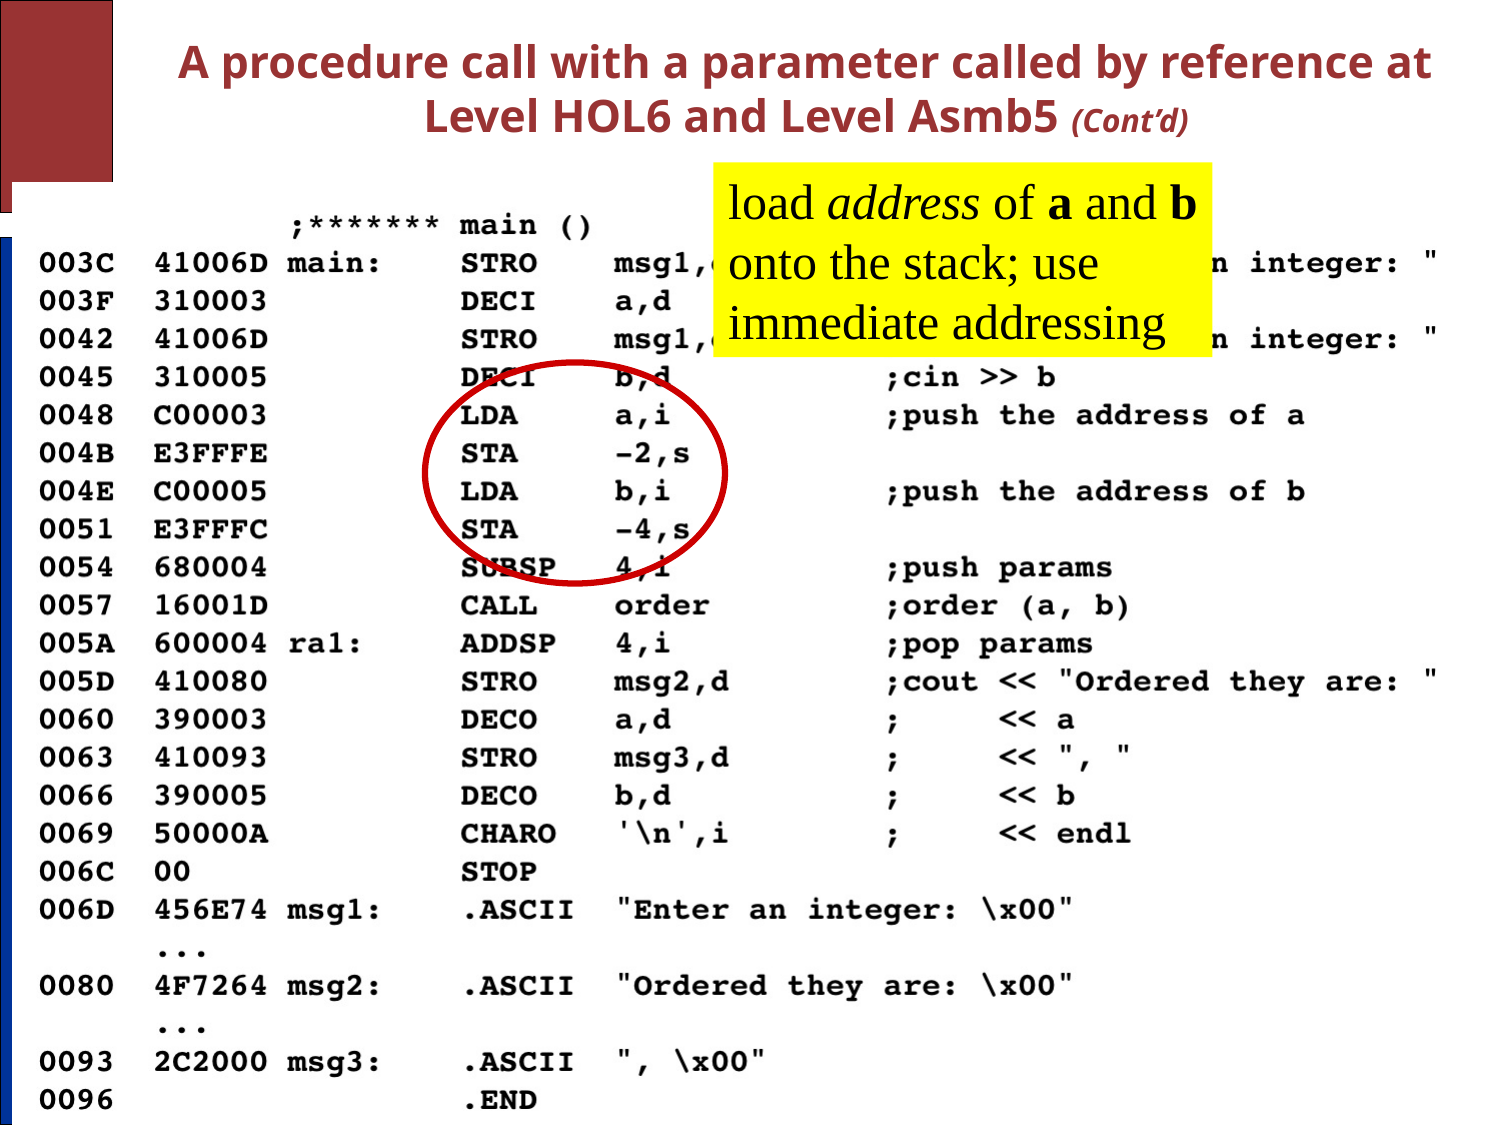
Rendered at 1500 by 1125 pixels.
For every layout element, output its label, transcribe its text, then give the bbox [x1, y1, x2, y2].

title A procedure call with a parameter called by reference at Level HOL6 and Level Asmb5 (Cont’d) [150, 24, 1463, 150]
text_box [424, 162, 1214, 584]
picture [12, 182, 1488, 1125]
